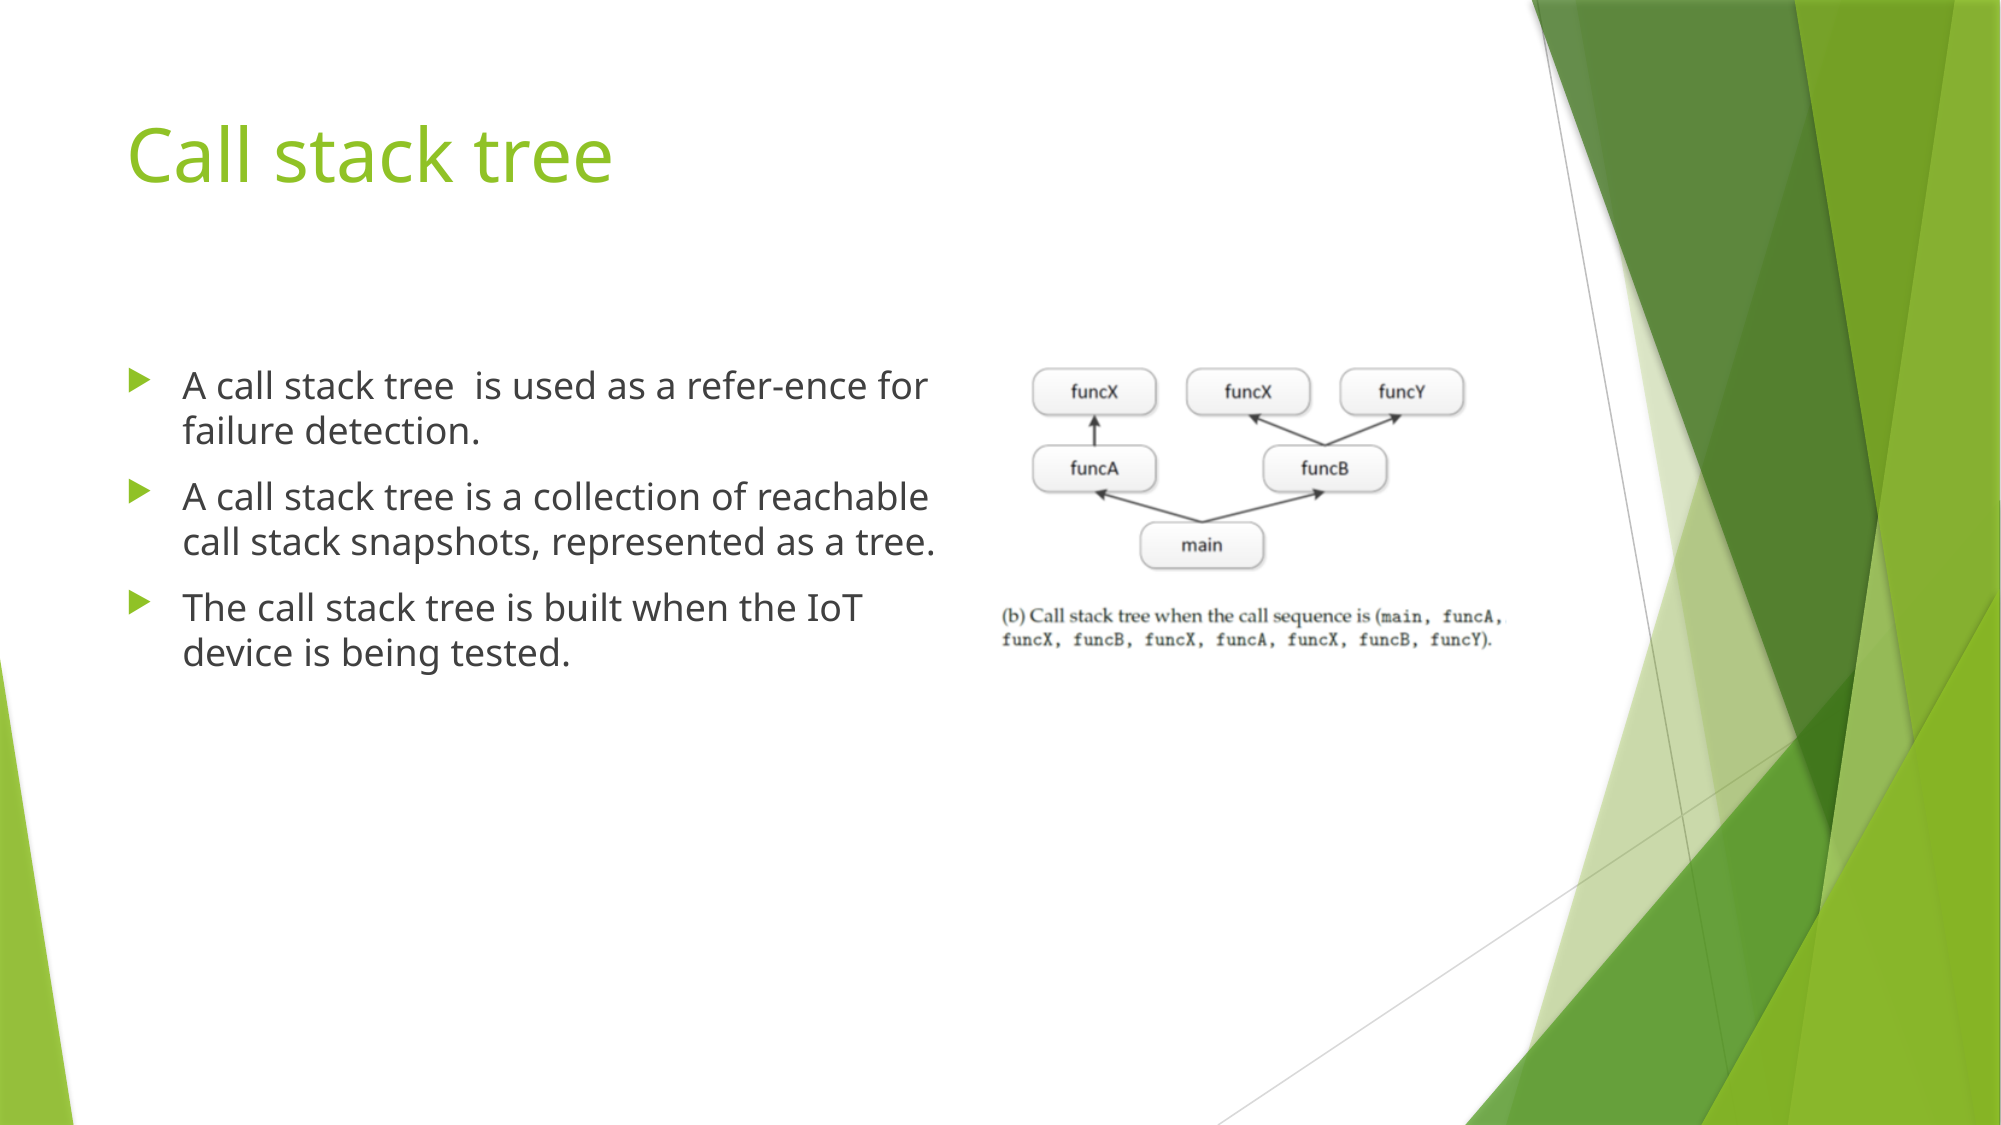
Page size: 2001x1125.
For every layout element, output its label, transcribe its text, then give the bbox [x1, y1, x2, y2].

title Call stack tree [111, 99, 1522, 317]
list A call stack tree is used as a refer-ence for failure detection. A call stack tree is a collection of reachable call stack snapshots, represented as a tree. The call stack tree is built when the IoT device is being tested. [111, 354, 968, 962]
picture [997, 353, 1516, 680]
